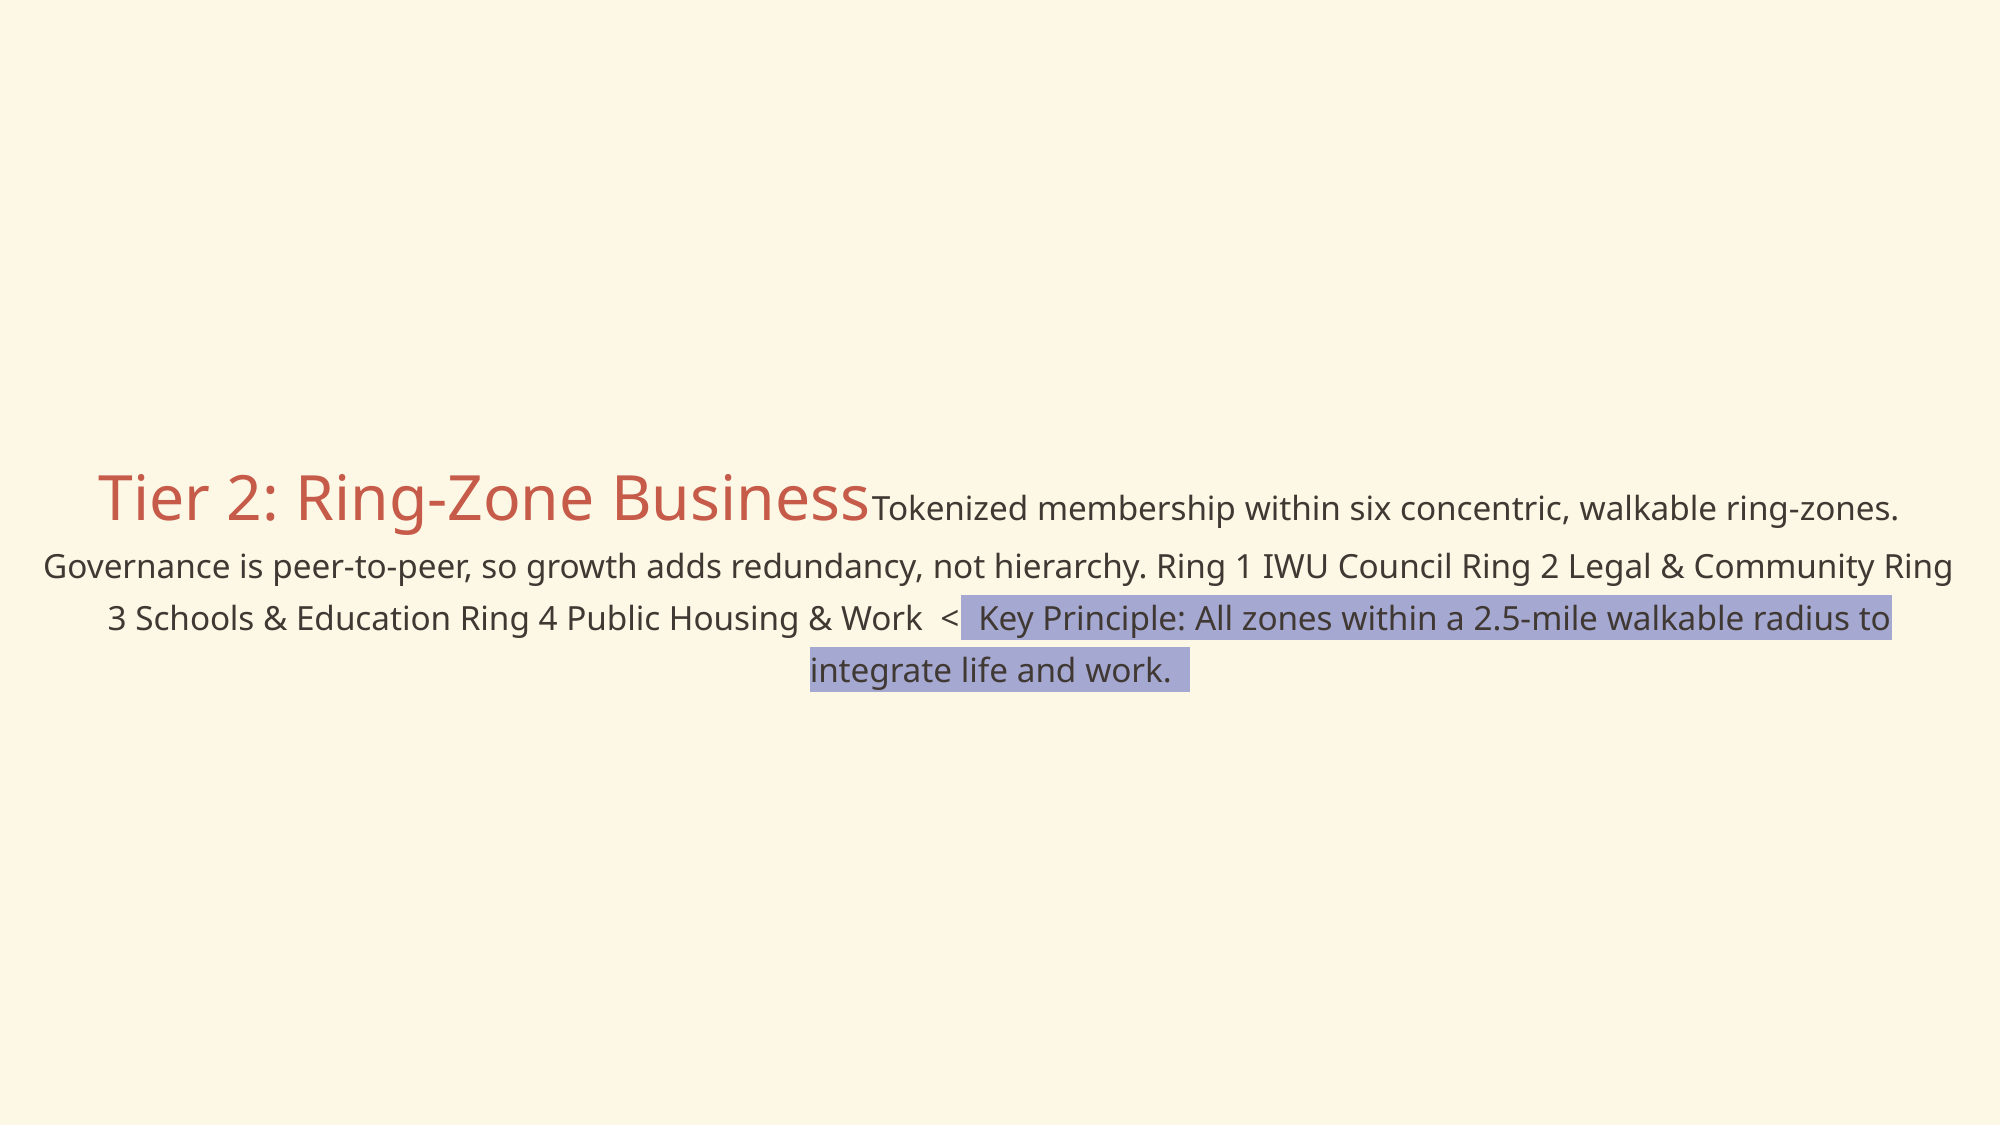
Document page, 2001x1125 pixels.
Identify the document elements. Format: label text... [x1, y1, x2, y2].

text_box Tier 2: Ring-Zone BusinessTokenized membership within six concentric, walkable ring-zones. Governance is peer-to-peer, so growth adds redundancy, not hierarchy. Ring 1 IWU Council Ring 2 Legal & Community Ring 3 Schools & Education Ring 4 Public Housing & Work < Key Principle: All zones within a 2.5-mile walkable radius to integrate life and work. [0, 0, 2000, 1125]
